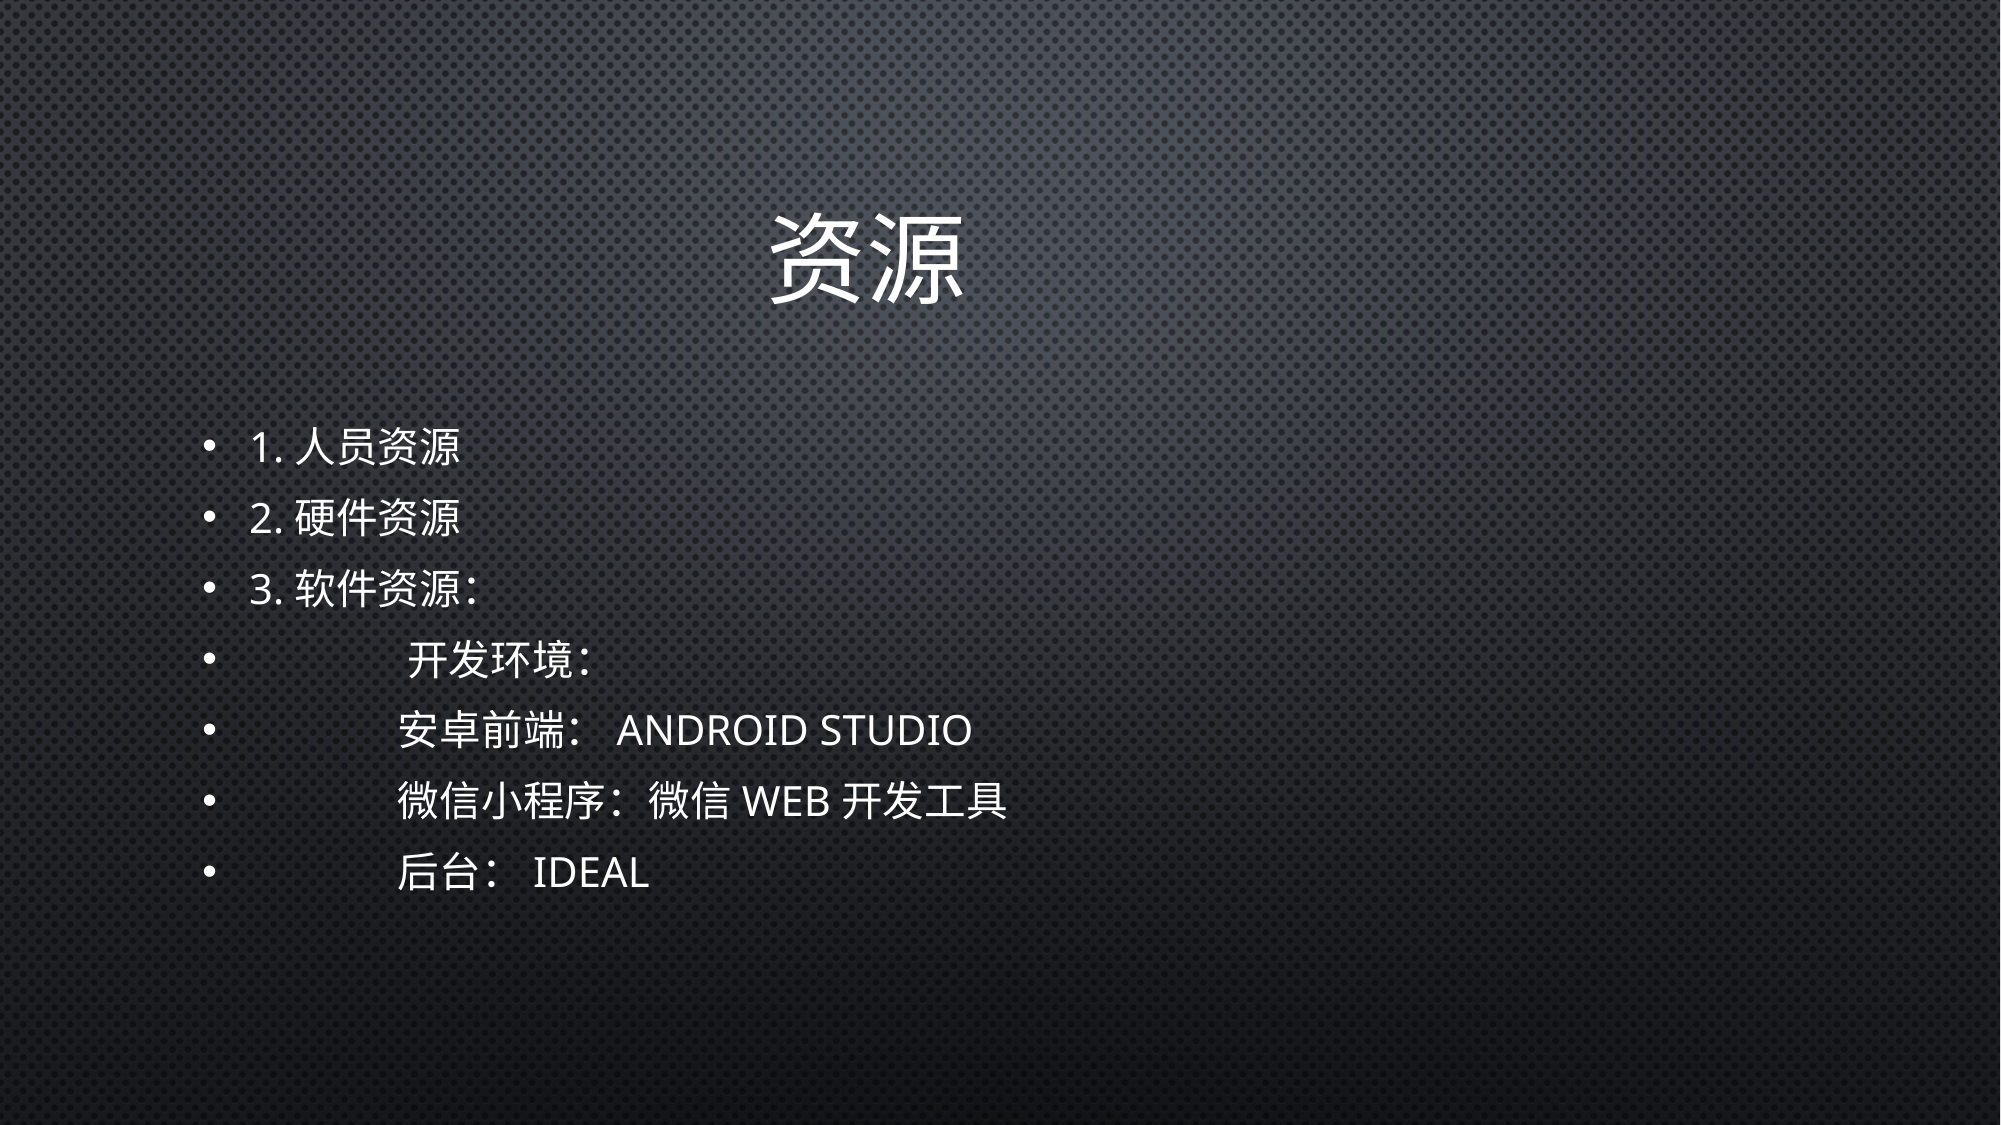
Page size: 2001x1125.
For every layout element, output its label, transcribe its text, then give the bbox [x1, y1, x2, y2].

title 资源 [187, 99, 1813, 413]
list 1.人员资源 2.硬件资源 3.软件资源： 开发环境： 安卓前端：Android studio 微信小程序：微信web开发工具 后台：Ideal [187, 437, 1813, 950]
